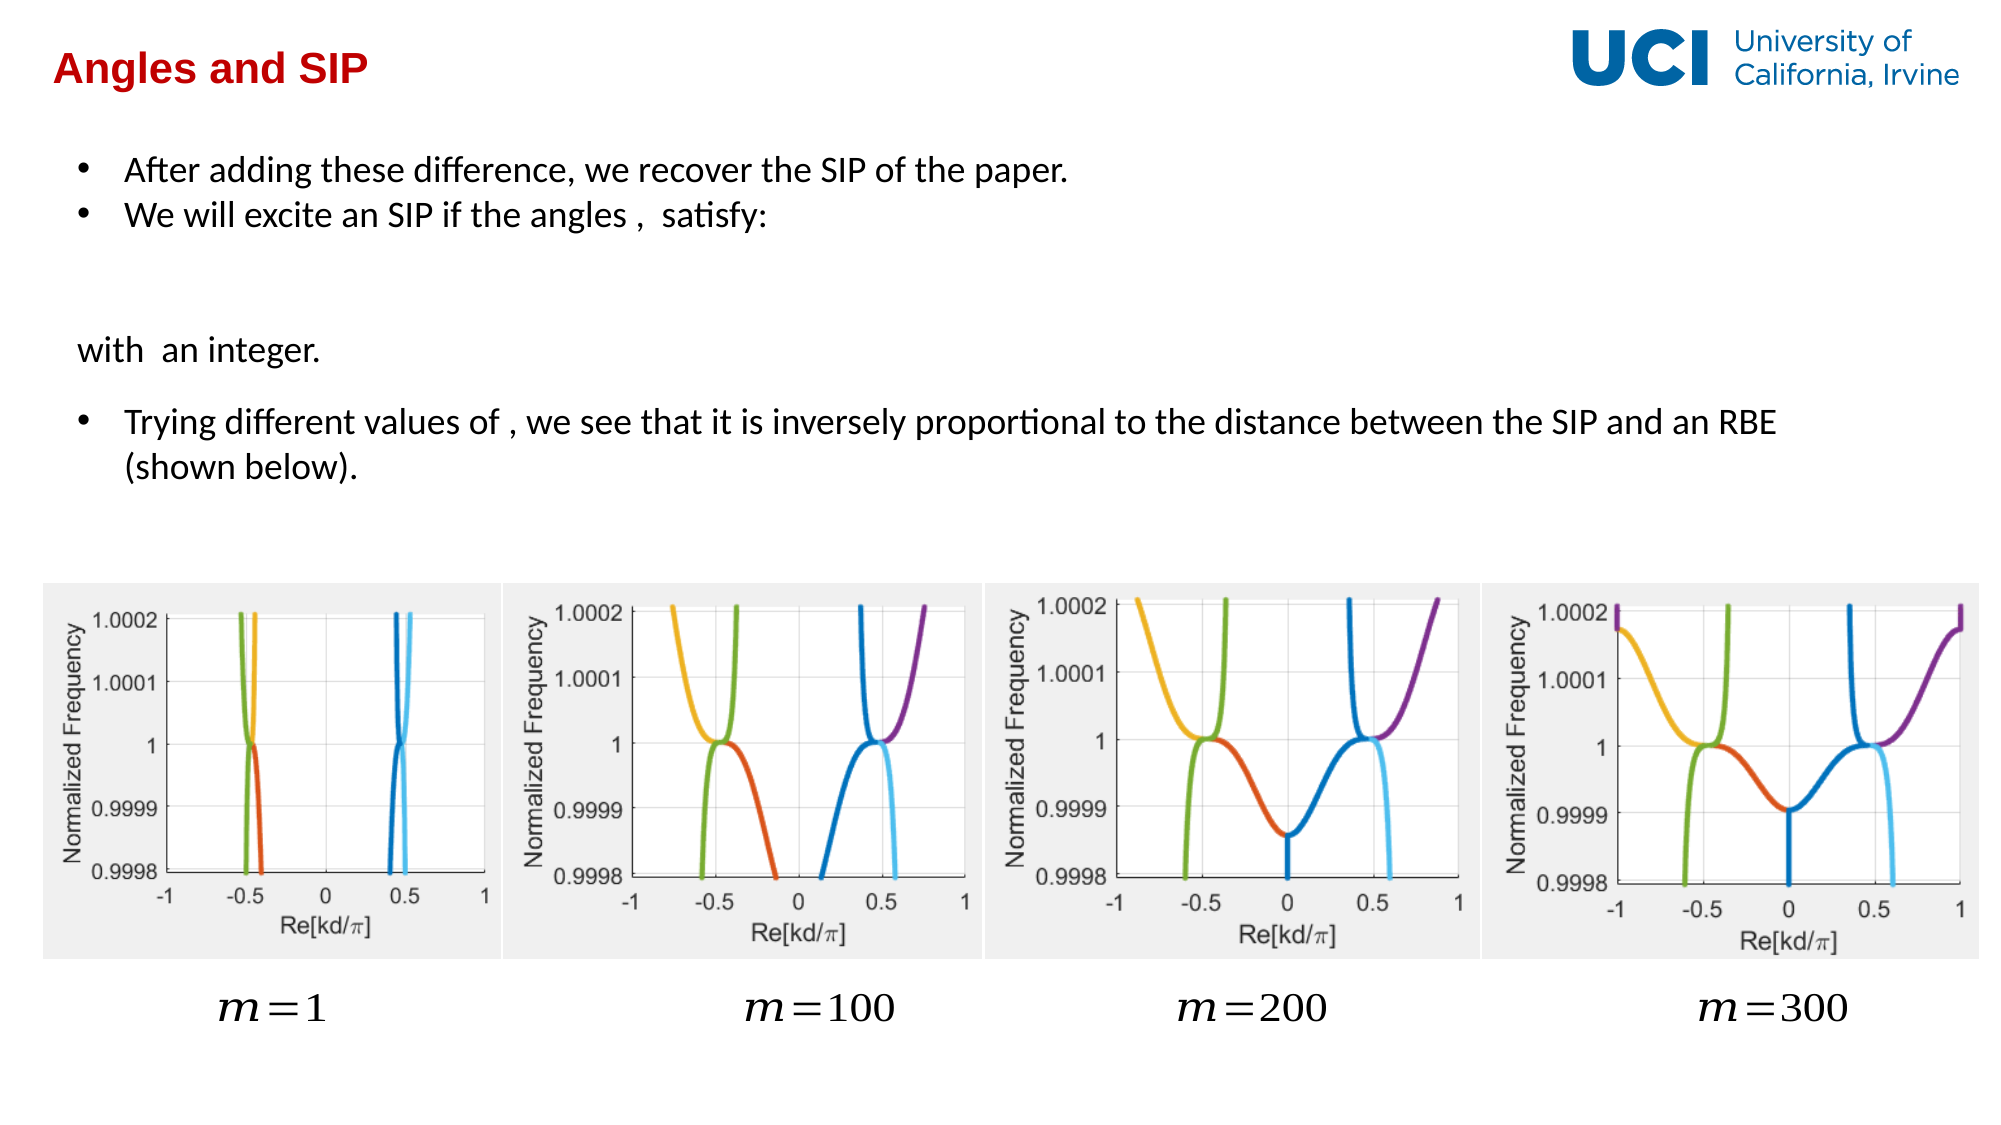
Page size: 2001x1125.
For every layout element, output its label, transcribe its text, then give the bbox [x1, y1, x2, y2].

picture [503, 583, 983, 959]
title Angles and SIP [37, 32, 1400, 100]
picture [1572, 29, 1959, 88]
picture [984, 583, 1480, 959]
picture [42, 583, 501, 959]
picture [1482, 583, 1979, 959]
